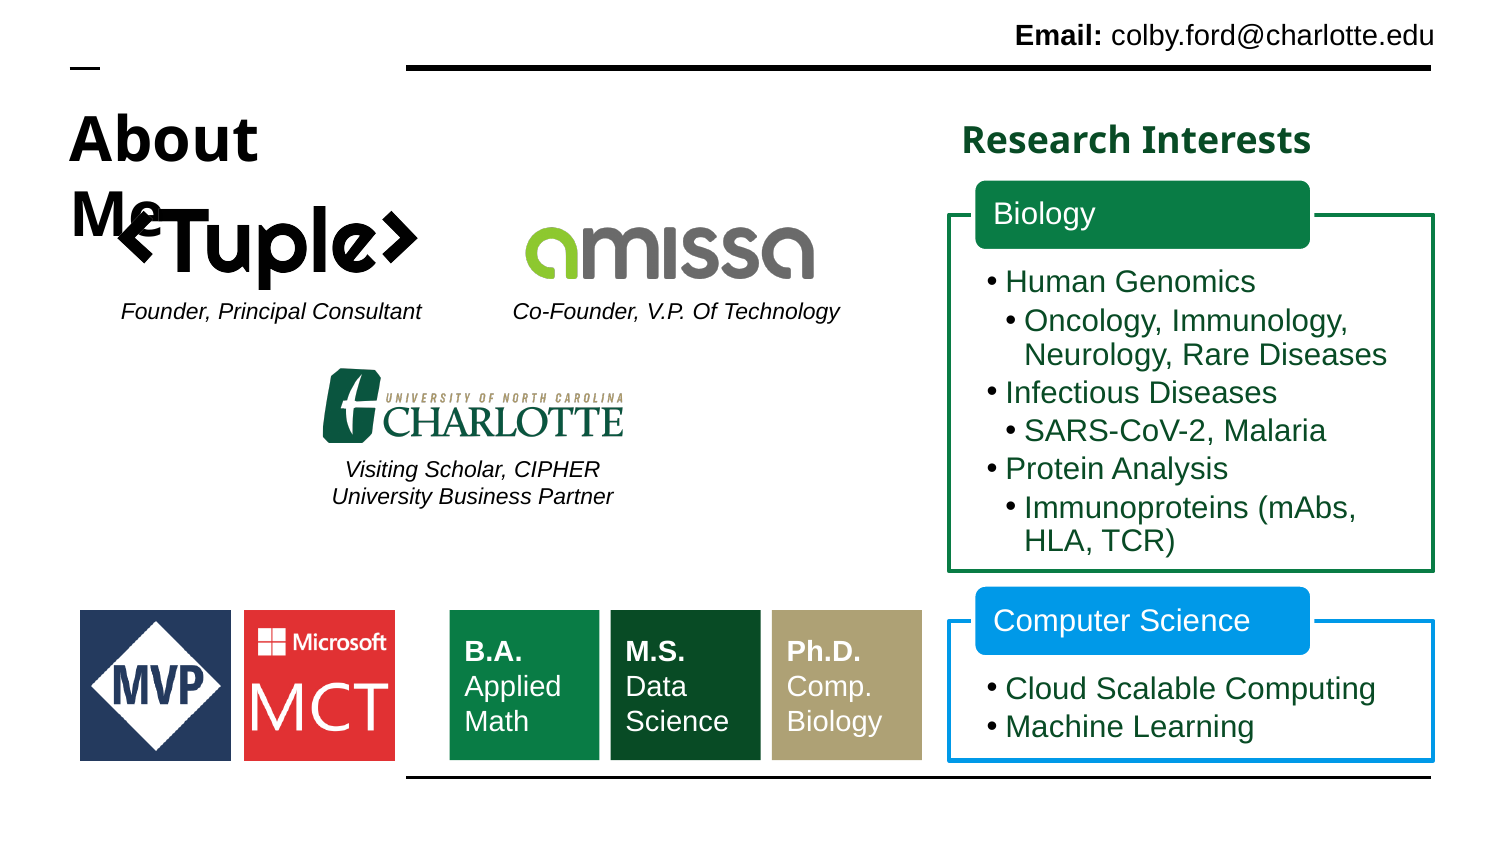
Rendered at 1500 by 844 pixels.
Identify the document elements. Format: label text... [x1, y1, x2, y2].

picture [80, 609, 231, 761]
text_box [948, 148, 1434, 791]
picture [322, 368, 623, 443]
text_box Ph.D. Comp. Biology [770, 608, 924, 762]
picture [117, 206, 418, 290]
text_box Co-Founder, V.P. Of Technology [497, 289, 856, 332]
text_box B.A. AppliedMath [447, 608, 602, 762]
text_box Visiting Scholar, CIPHER University Business Partner [316, 447, 629, 517]
title About Me [55, 83, 376, 175]
text_box Founder, Principal Consultant [105, 289, 437, 332]
picture [244, 609, 395, 761]
picture [518, 222, 820, 284]
list Research Interests [946, 94, 1435, 149]
text_box M.S. Data Science [609, 608, 763, 762]
text_box Email: colby.ford@charlotte.edu [1000, 8, 1489, 59]
